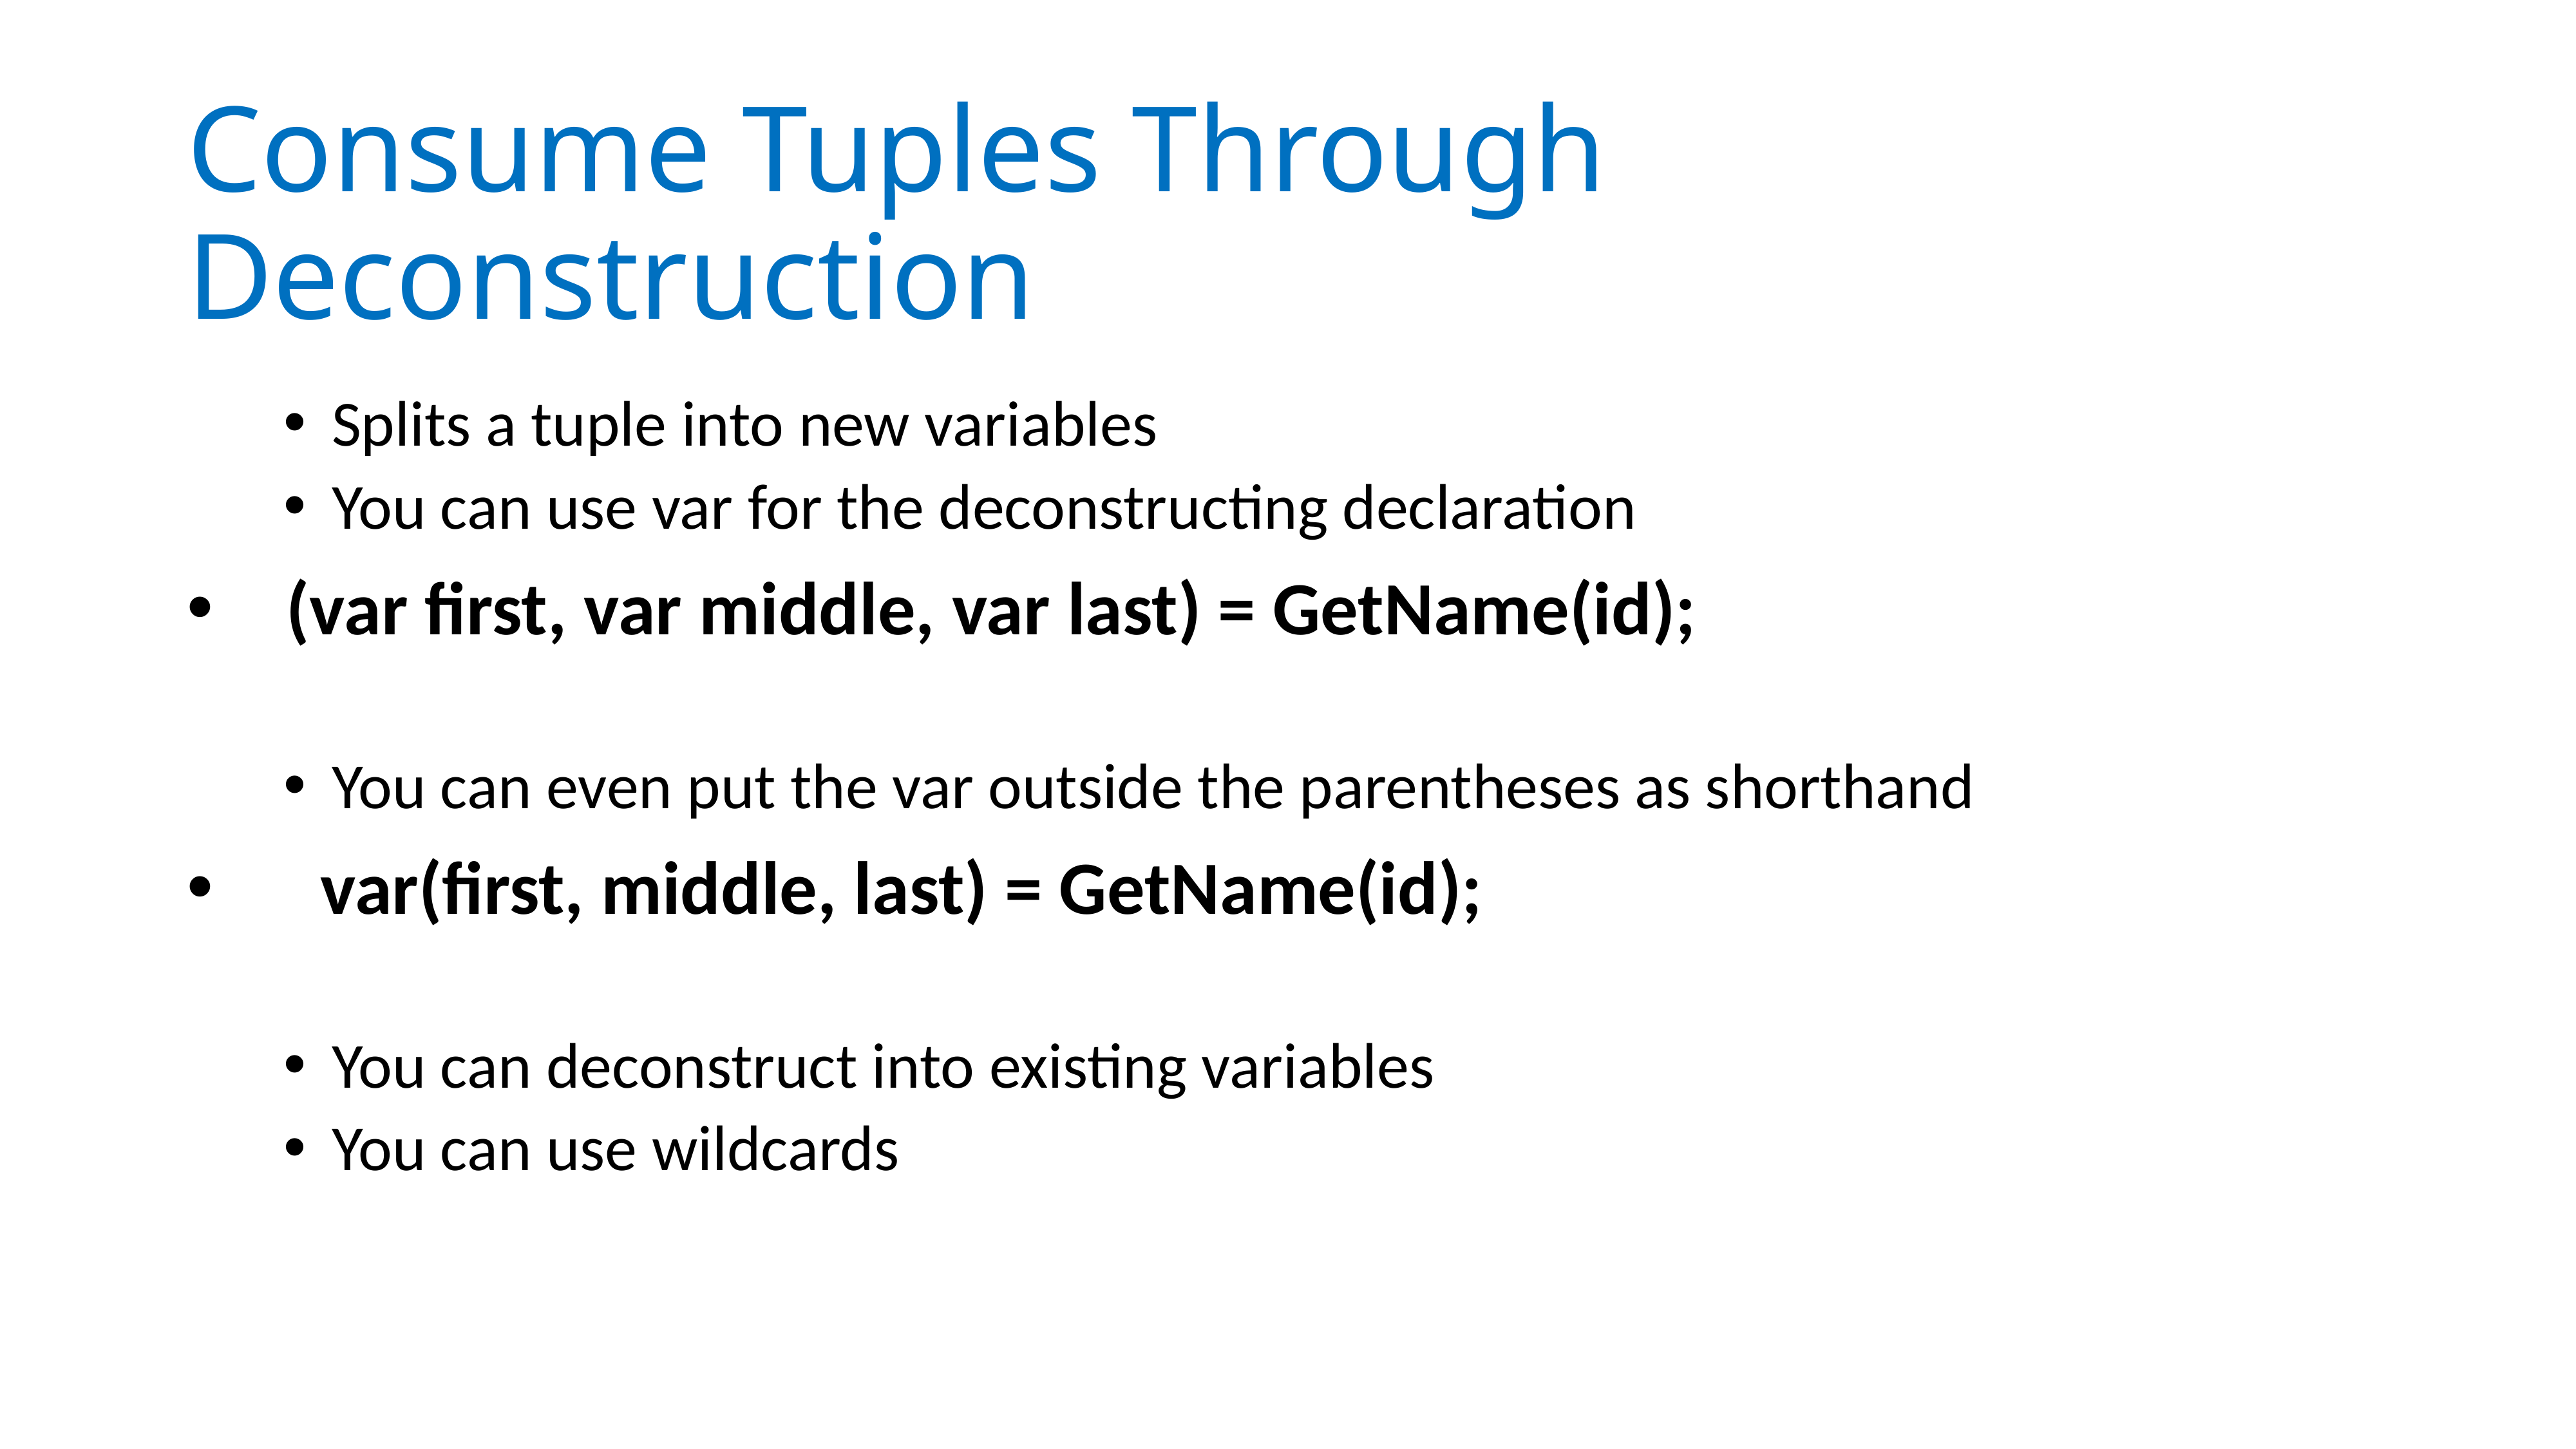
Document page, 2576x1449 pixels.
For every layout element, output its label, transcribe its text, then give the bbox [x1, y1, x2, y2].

title Consume Tuples Through Deconstruction [177, 77, 2399, 357]
list Splits a tuple into new variables You can use var for the deconstructing declaration (var first, var middle, var last) = GetName(id); You can even put the var outside the parentheses as shorthand var(first, middle, last) = GetName(id); You can deconstruct into existing variables You can use wildcards [177, 385, 2399, 1305]
